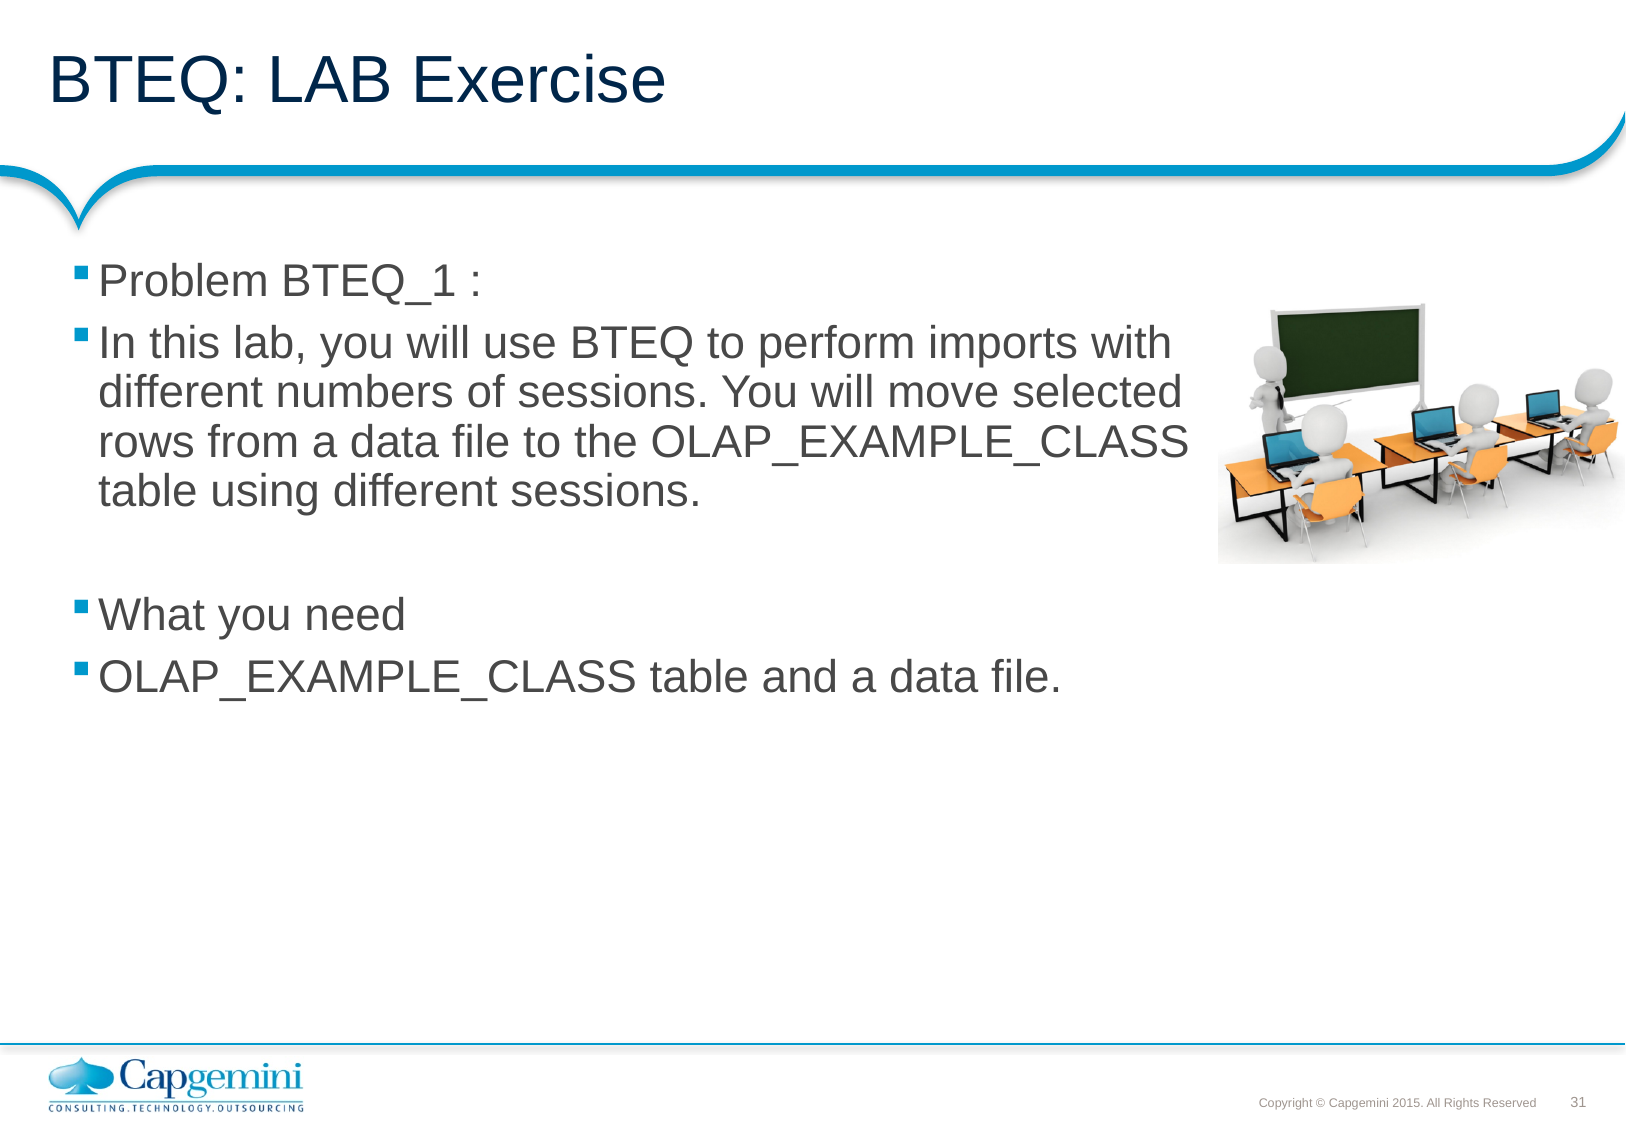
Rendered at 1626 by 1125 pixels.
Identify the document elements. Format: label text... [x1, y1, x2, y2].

picture [1219, 299, 1625, 564]
title BTEQ: LAB Exercise [0, 0, 1625, 165]
picture [48, 1056, 304, 1113]
list Problem BTEQ_1 : In this lab, you will use BTEQ to perform imports with different numbers of sessions. You will move selected rows from a data file to the OLAP_EXAMPLE_CLASS table using different sessions. What you need OLAP_EXAMPLE_CLASS table and a data file. [53, 245, 1219, 1007]
